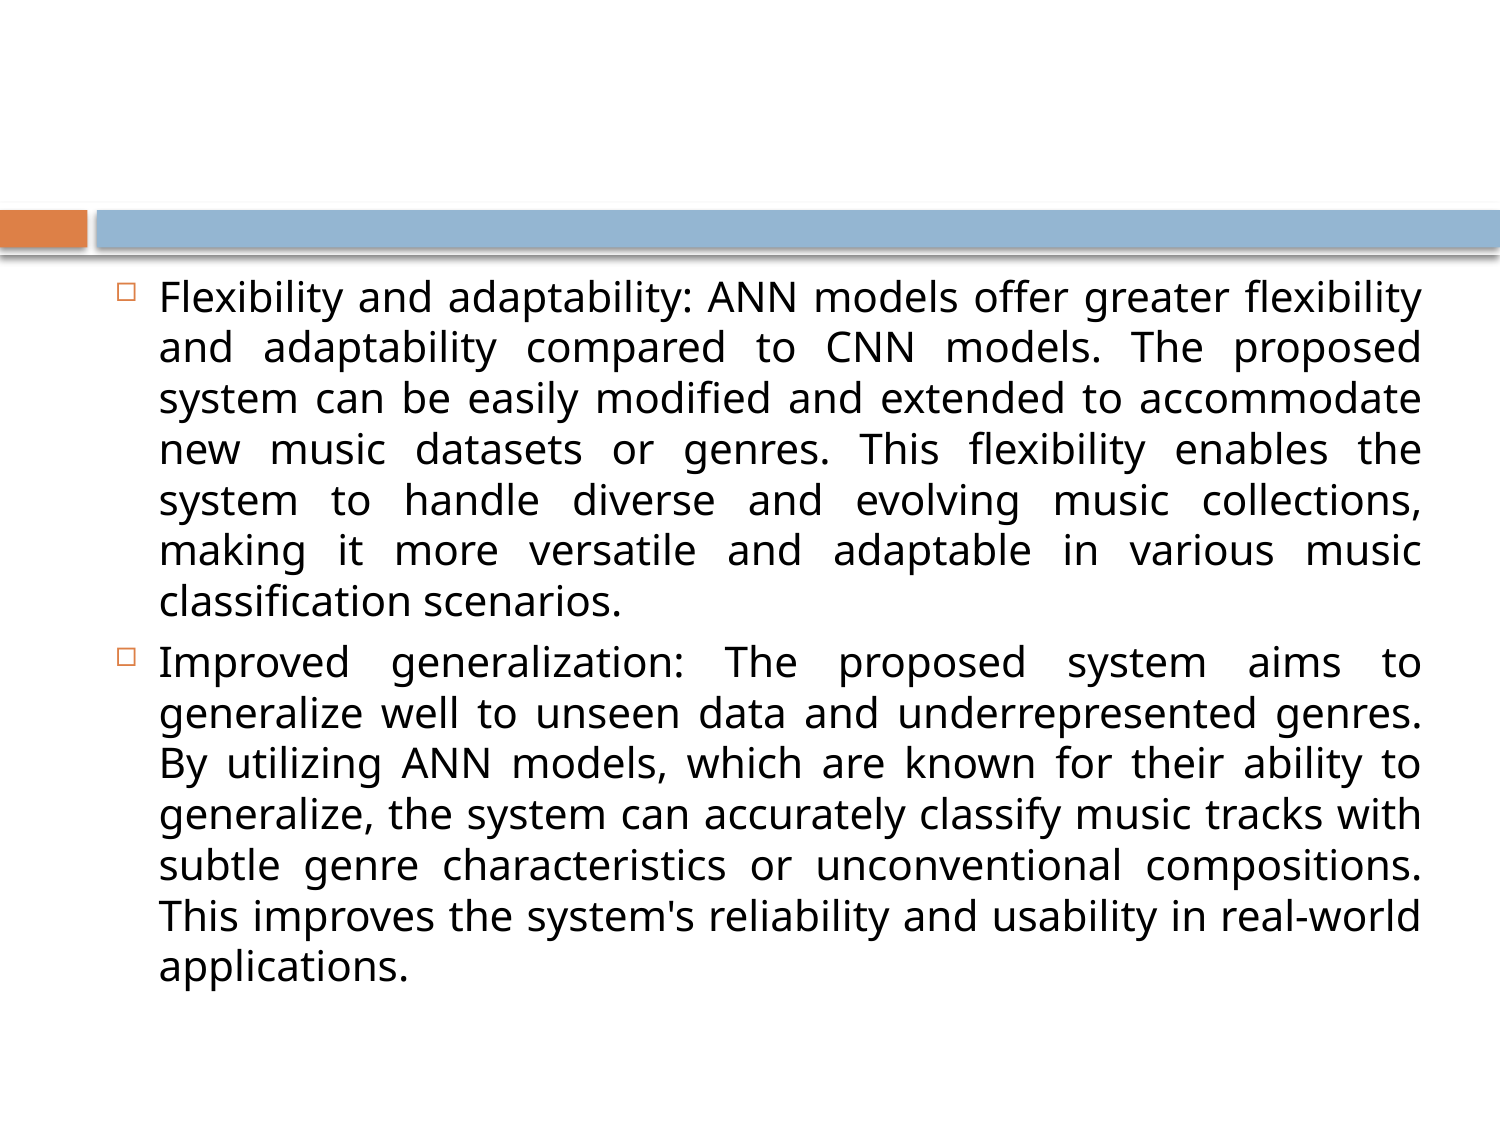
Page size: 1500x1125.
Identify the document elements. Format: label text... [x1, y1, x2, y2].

list Flexibility and adaptability: ANN models offer greater flexibility and adaptability compared to CNN models. The proposed system can be easily modified and extended to accommodate new music datasets or genres. This flexibility enables the system to handle diverse and evolving music collections, making it more versatile and adaptable in various music classification scenarios. Improved generalization: The proposed system aims to generalize well to unseen data and underrepresented genres. By utilizing ANN models, which are known for their ability to generalize, the system can accurately classify music tracks with subtle genre characteristics or unconventional compositions. This improves the system's reliability and usability in real-world applications. [100, 262, 1438, 1000]
